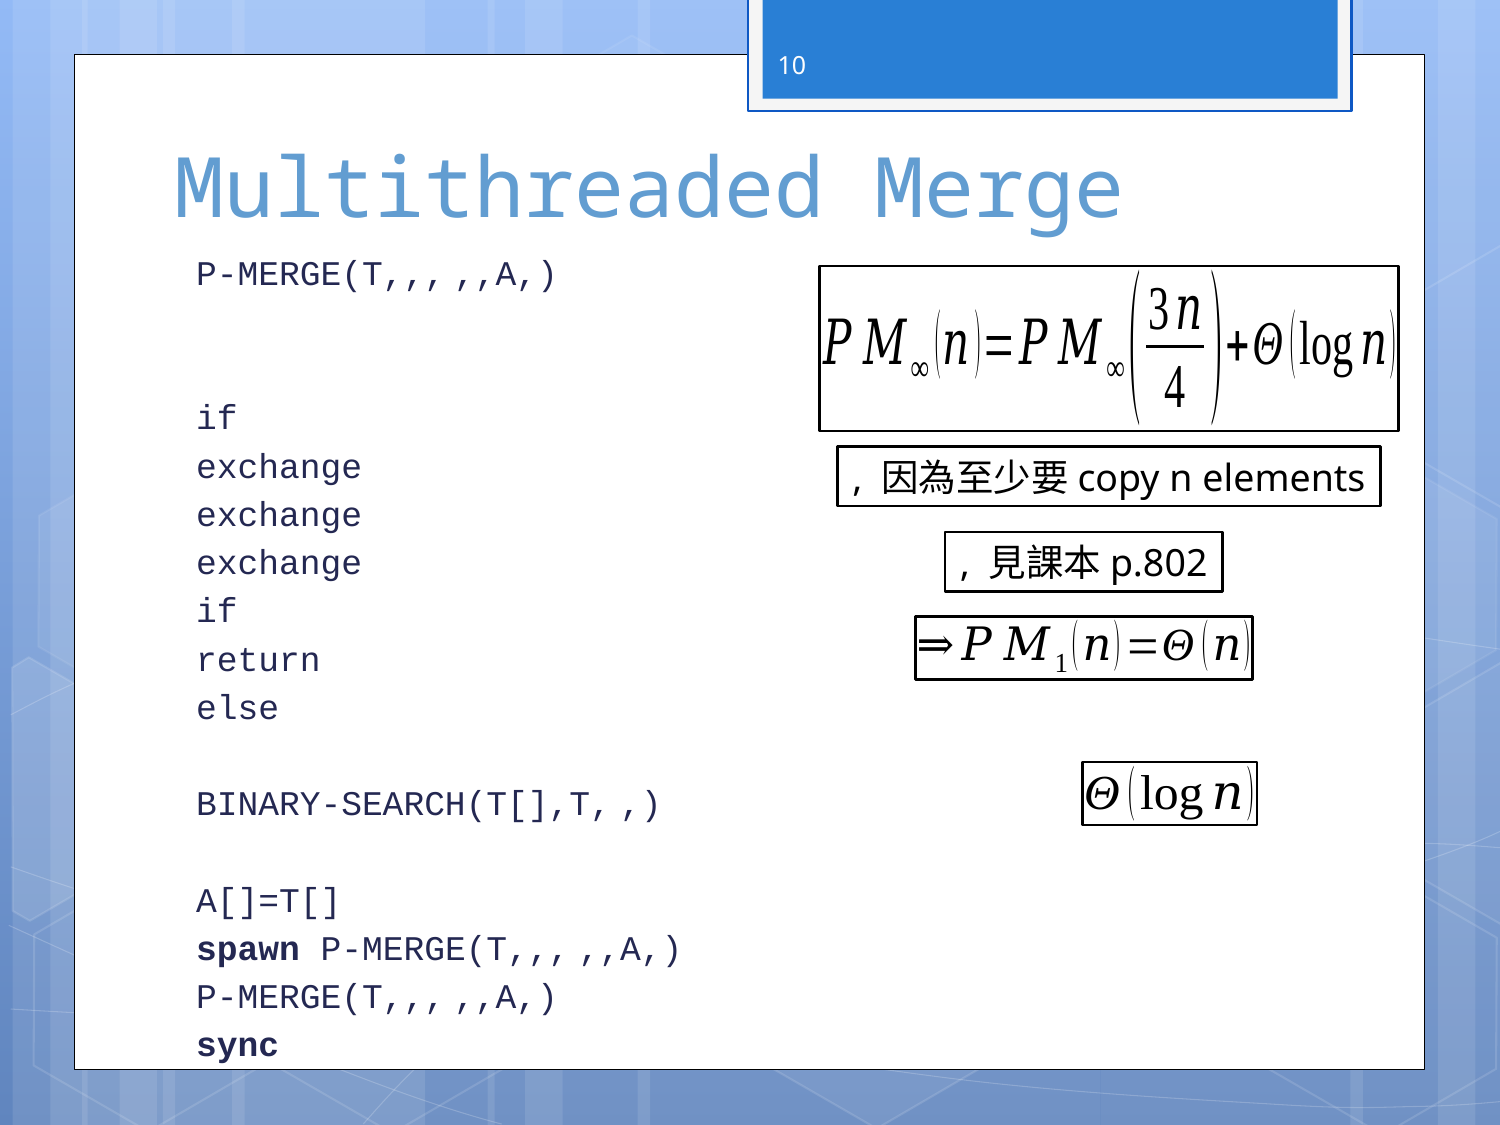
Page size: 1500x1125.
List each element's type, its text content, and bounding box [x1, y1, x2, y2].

slide_number 10 [762, 36, 982, 97]
title Multithreaded Merge [159, 54, 1152, 243]
